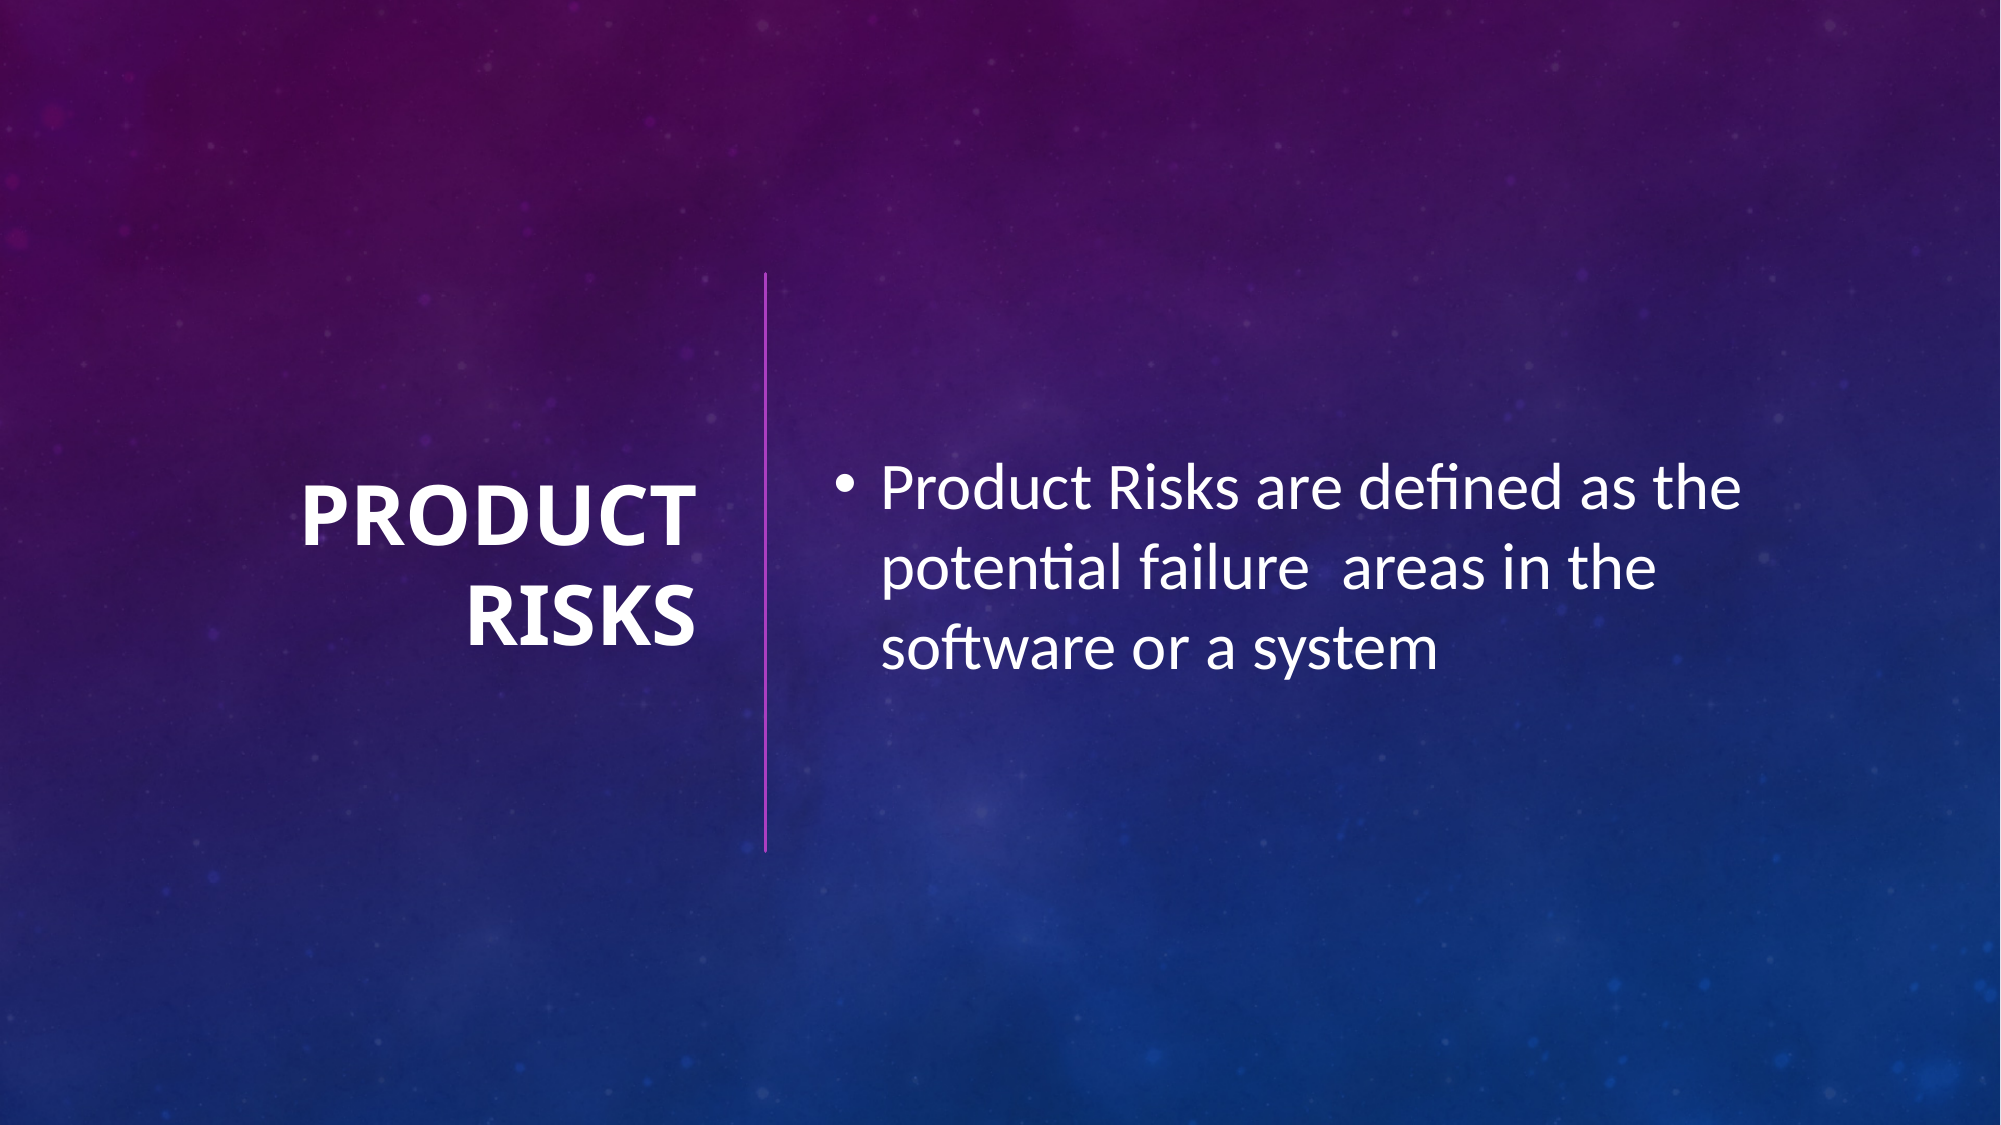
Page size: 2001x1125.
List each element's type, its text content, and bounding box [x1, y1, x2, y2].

list Product Risks are defined as the potential failure areas in the software or a system [818, 188, 1888, 937]
title Product risks [112, 188, 713, 937]
text_box [0, 0, 2000, 1125]
